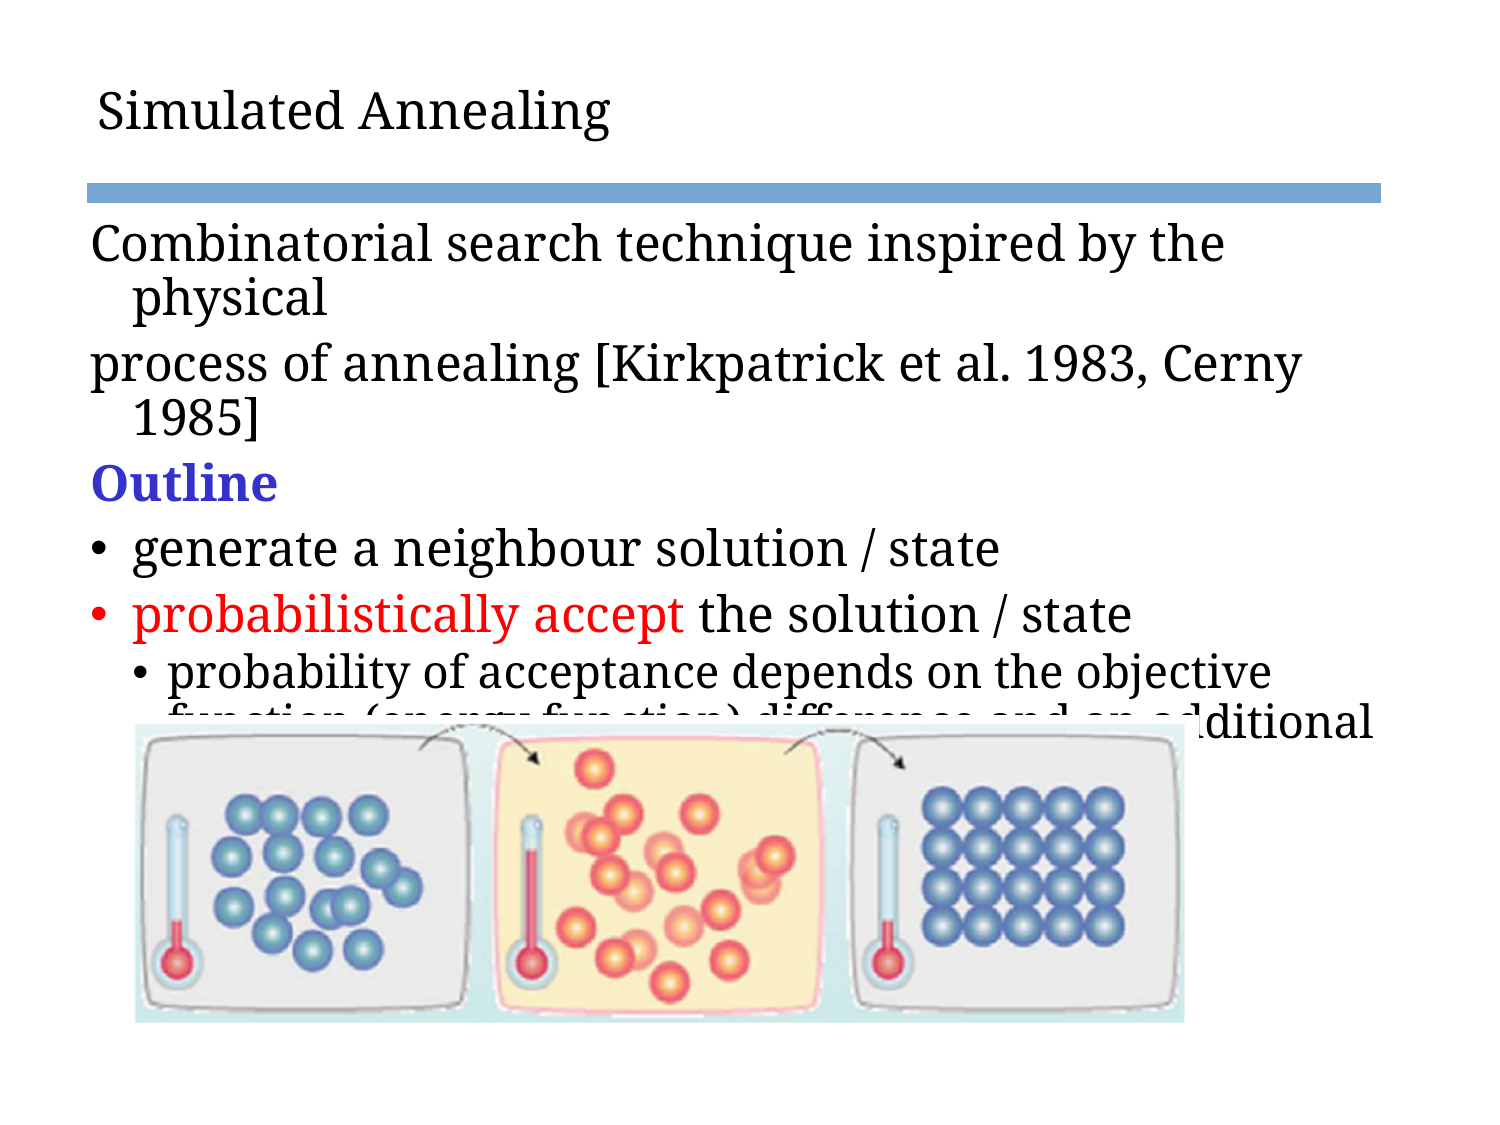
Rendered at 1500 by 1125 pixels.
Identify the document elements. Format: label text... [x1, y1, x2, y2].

list Combinatorial search technique inspired by the physical process of annealing [Kirkpatrick et al. 1983, Cerny 1985] Outline generate a neighbour solution / state probabilistically accept the solution / state probability of acceptance depends on the objective function (energy function) difference and an additional parameter called temperature [75, 210, 1425, 1005]
picture [123, 715, 1199, 1036]
text_box Simulated Annealing [82, 19, 1433, 207]
